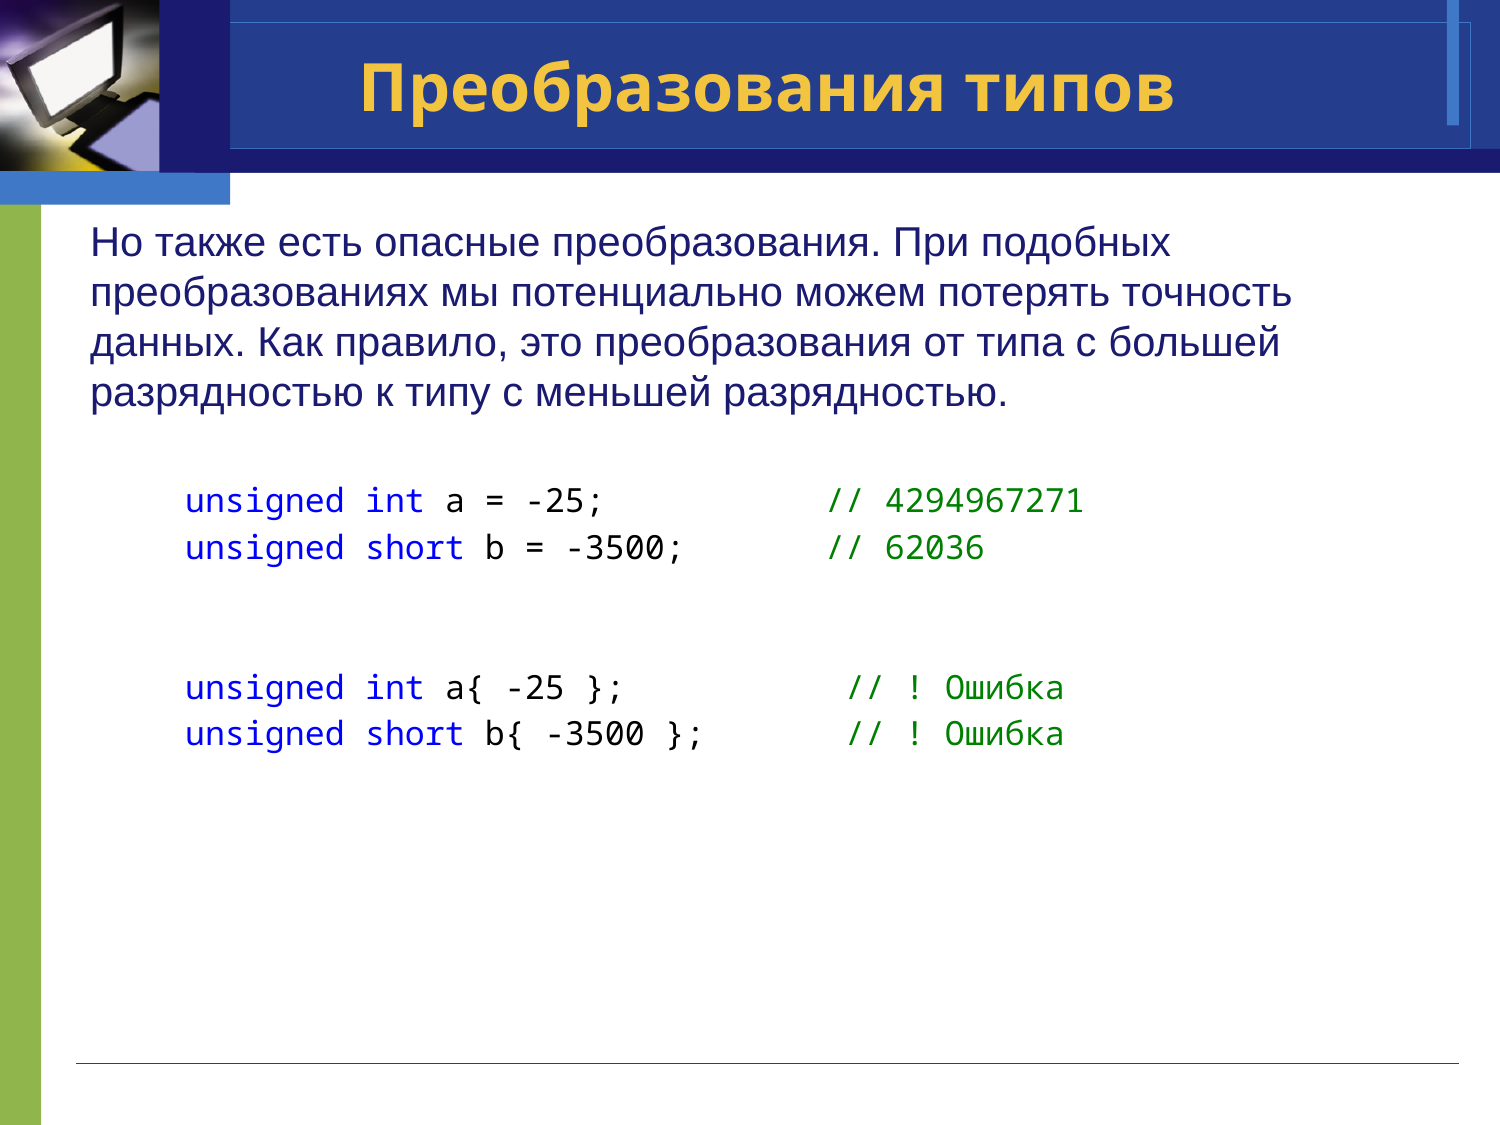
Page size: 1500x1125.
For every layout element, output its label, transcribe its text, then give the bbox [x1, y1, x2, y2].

title Преобразования типов [122, 38, 1413, 131]
list Но также есть опасные преобразования. При подобных преобразованиях мы потенциально можем потерять точность данных. Как правило, это преобразования от типа с большей разрядностью к типу с меньшей разрядностью. unsigned int a = -25; // 4294967271 unsigned short b = -3500; // 62036 unsigned int a{ -25 }; // ! Ошибка unsigned short b{ -3500 }; // ! Ошибка [74, 206, 1426, 1069]
picture [0, 0, 159, 171]
